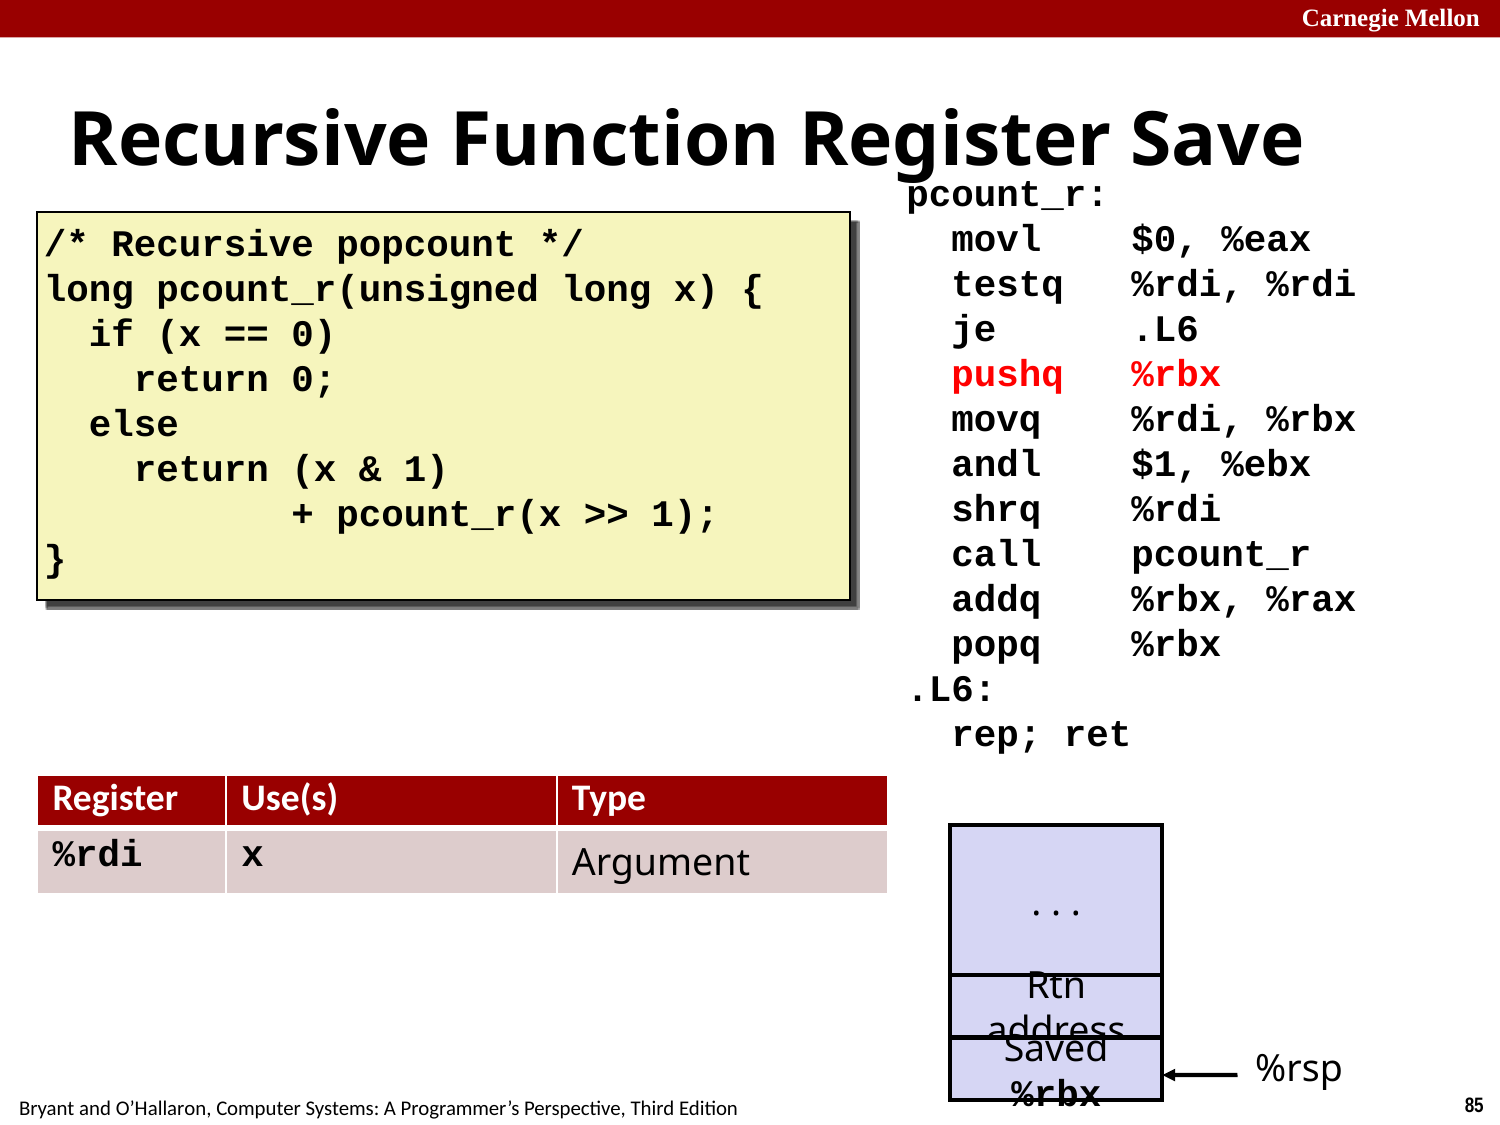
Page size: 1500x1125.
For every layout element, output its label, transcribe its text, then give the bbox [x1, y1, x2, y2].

text_box %rsp [1248, 1037, 1350, 1095]
text_box /* Recursive popcount */ long pcount_r(unsigned long x) { if (x == 0) return 0; else return (x & 1) + pcount_r(x >> 1); } [37, 212, 850, 600]
table_header Type [558, 776, 887, 825]
title Recursive Function Register Save [62, 41, 1438, 230]
text_box Rtn address [949, 974, 1163, 1037]
table_cell Argument [558, 831, 887, 893]
table_cell %rdi [38, 831, 225, 893]
text_box [1163, 1068, 1238, 1082]
table_header Register [38, 776, 225, 825]
text_box . . . [949, 824, 1163, 974]
table_header Use(s) [227, 776, 556, 825]
text_box Saved %rbx [949, 1037, 1163, 1100]
text_box pcount_r: movl $0, %eax testq %rdi, %rdi je .L6 pushq %rbx movq %rdi, %rbx andl $1, %ebx shrq %rdi call pcount_r addq %rbx, %rax popq %rbx .L6: rep; ret [899, 162, 1466, 825]
table_cell x [227, 831, 556, 893]
